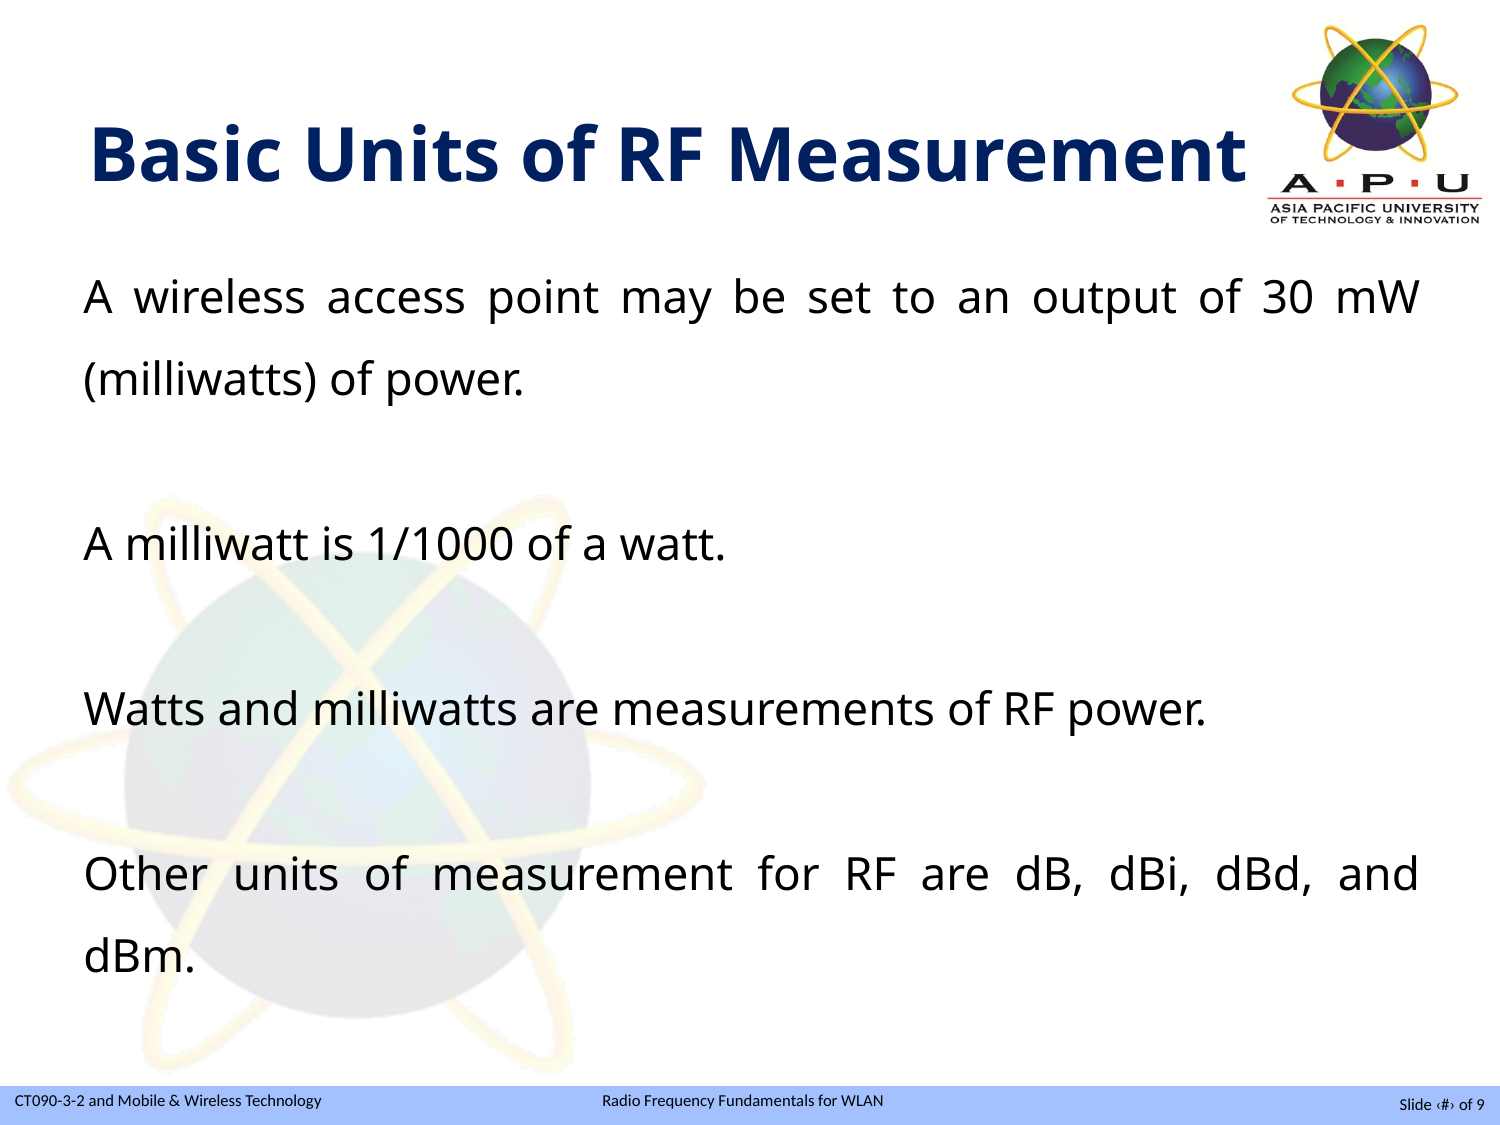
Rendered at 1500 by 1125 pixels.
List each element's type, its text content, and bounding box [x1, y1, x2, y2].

text_box A wireless access point may be set to an output of 30 mW (milliwatts) of power. A milliwatt is 1/1000 of a watt. Watts and milliwatts are measurements of RF power. Other units of measurement for RF are dB, dBi, dBd, and dBm. [68, 232, 1436, 990]
picture [1251, 0, 1500, 249]
text_box Basic Units of RF Measurement [0, 86, 1338, 217]
footer Slide ‹#› of 9 [1024, 1086, 1500, 1125]
